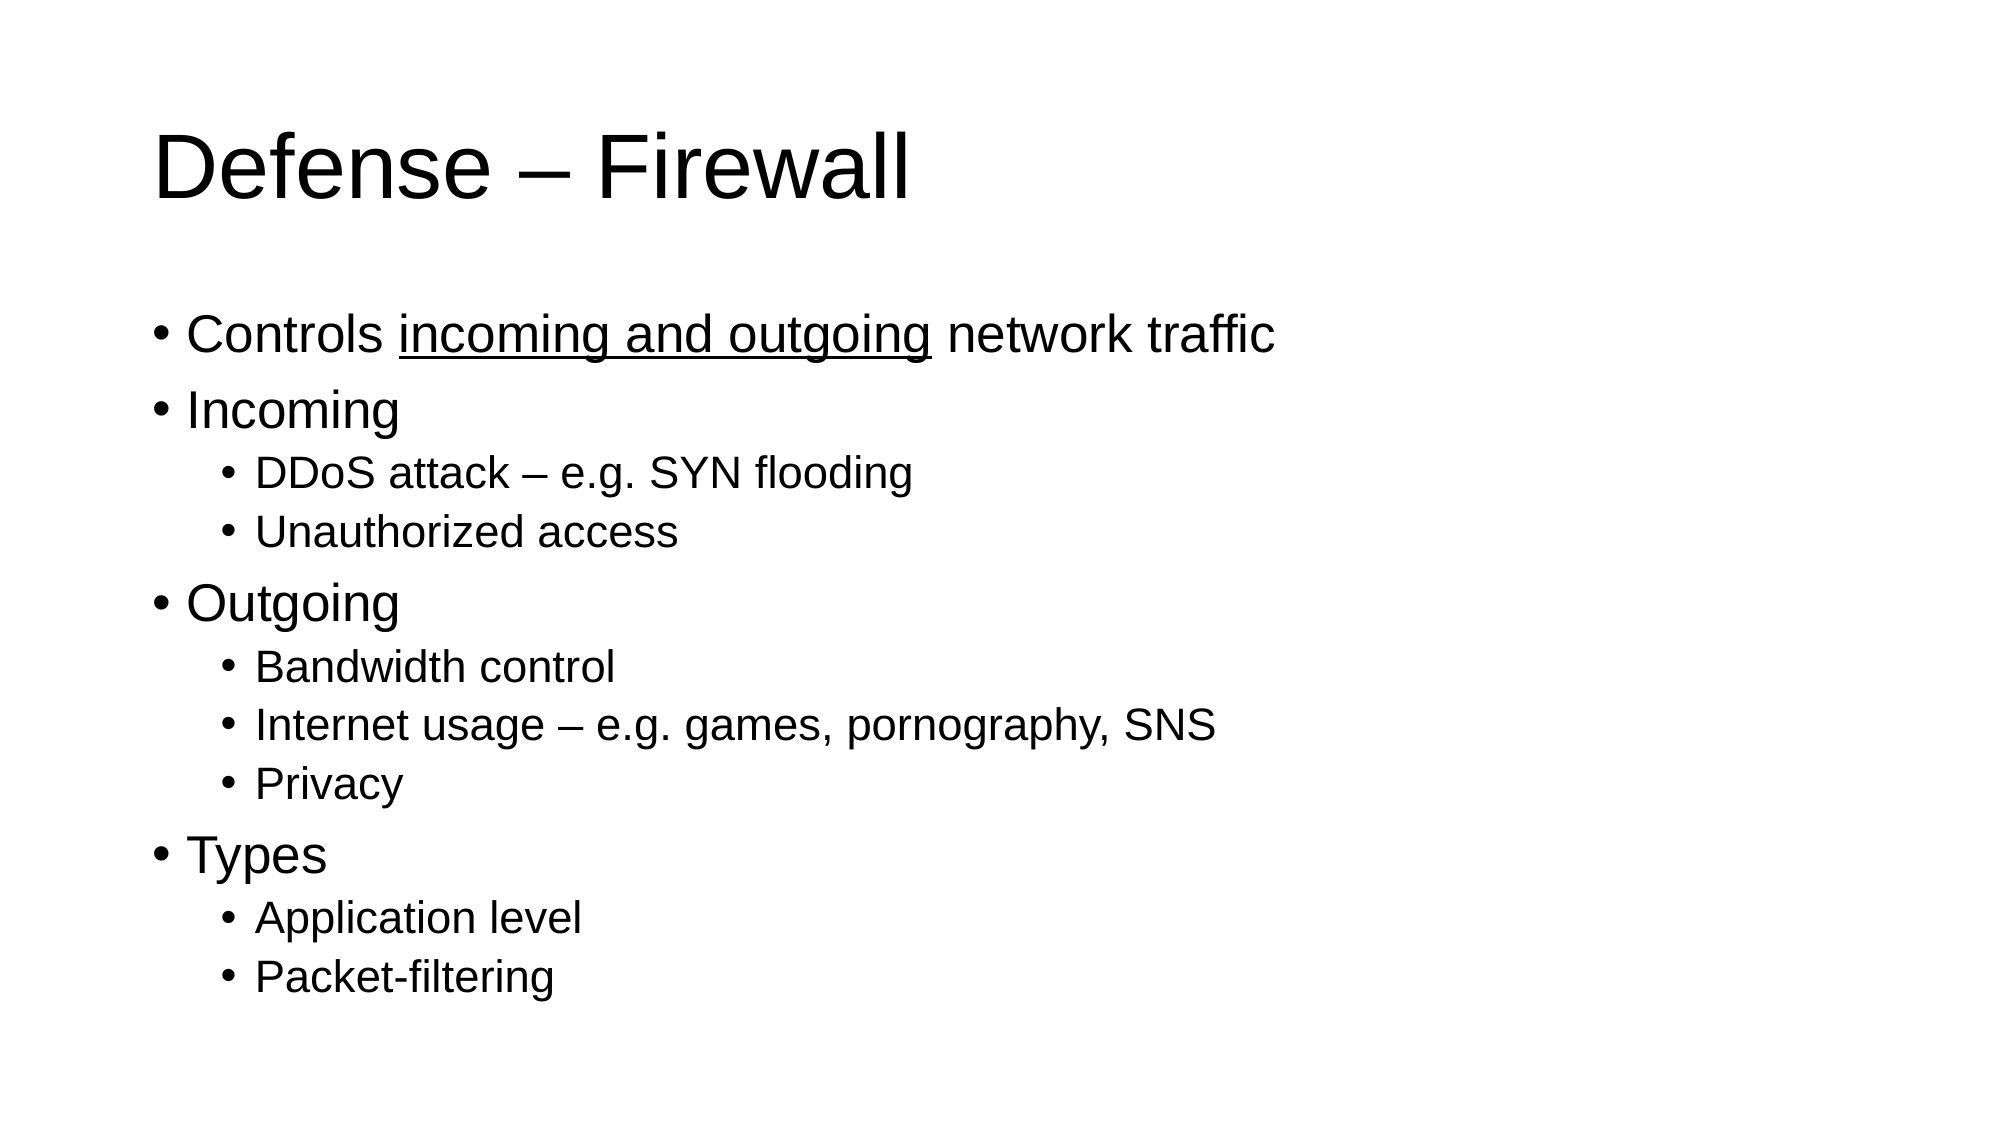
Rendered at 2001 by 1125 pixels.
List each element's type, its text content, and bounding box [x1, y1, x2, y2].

title Defense – Firewall [137, 59, 1863, 278]
list Controls incoming and outgoing network traffic Incoming DDoS attack – e.g. SYN flooding Unauthorized access Outgoing Bandwidth control Internet usage – e.g. games, pornography, SNS Privacy Types Application level Packet-filtering [137, 299, 1863, 1014]
